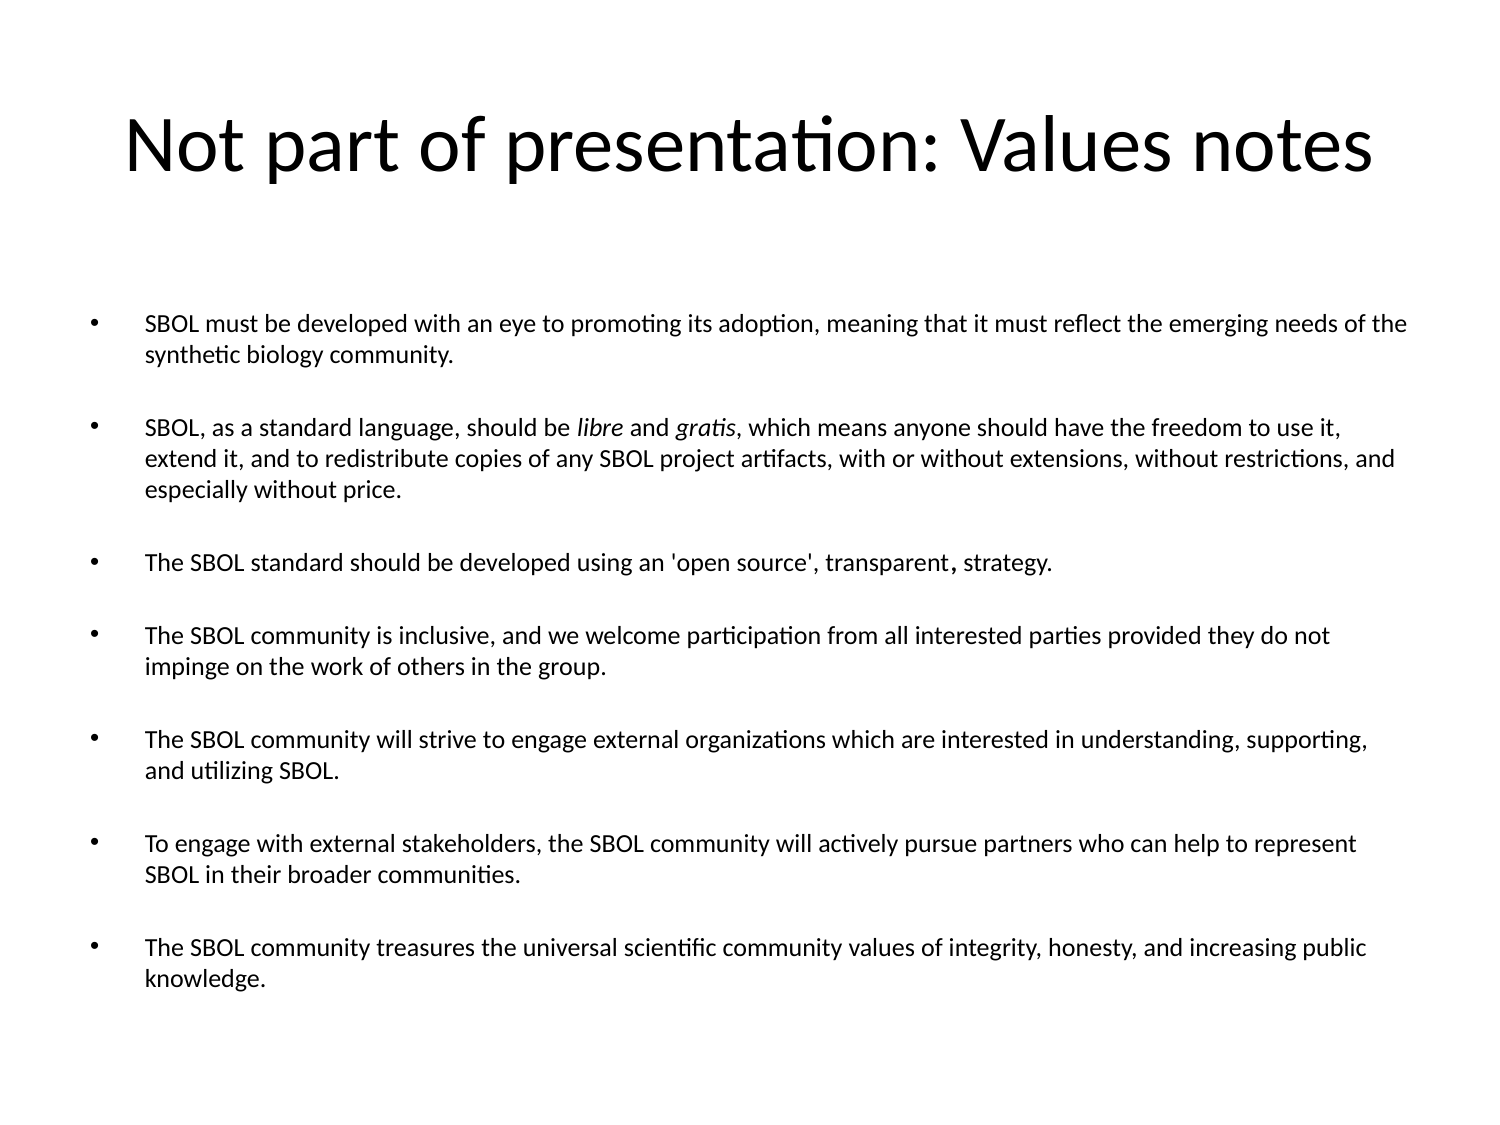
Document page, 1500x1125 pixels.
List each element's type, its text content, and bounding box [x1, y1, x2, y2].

title Not part of presentation: Values notes [75, 45, 1425, 233]
list SBOL must be developed with an eye to promoting its adoption, meaning that it must reflect the emerging needs of the synthetic biology community. SBOL, as a standard language, should be libre and gratis, which means anyone should have the freedom to use it, extend it, and to redistribute copies of any SBOL project artifacts, with or without extensions, without restrictions, and especially without price. The SBOL standard should be developed using an 'open source', transparent, strategy. The SBOL community is inclusive, and we welcome participation from all interested parties provided they do not impinge on the work of others in the group. The SBOL community will strive to engage external organizations which are interested in understanding, supporting, and utilizing SBOL. To engage with external stakeholders, the SBOL community will actively pursue partners who can help to represent SBOL in their broader communities. The SBOL community treasures the universal scientific community values of integrity, honesty, and increasing public knowledge. [75, 262, 1425, 1005]
